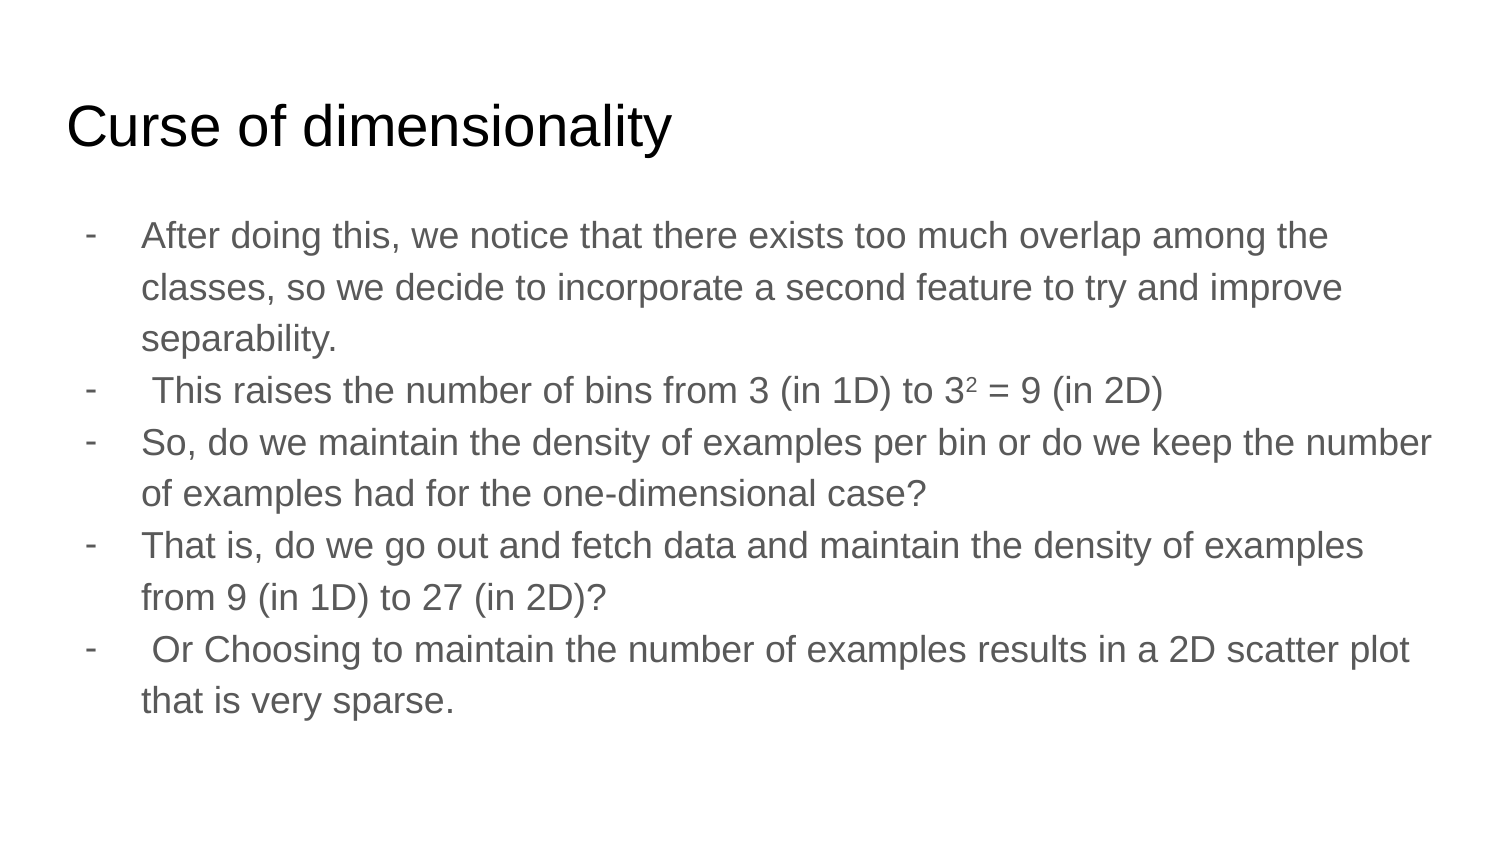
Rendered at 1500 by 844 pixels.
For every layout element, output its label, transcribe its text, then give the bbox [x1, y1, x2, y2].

list After doing this, we notice that there exists too much overlap among the classes, so we decide to incorporate a second feature to try and improve separability. This raises the number of bins from 3 (in 1D) to 32 = 9 (in 2D) So, do we maintain the density of examples per bin or do we keep the number of examples had for the one-dimensional case? That is, do we go out and fetch data and maintain the density of examples from 9 (in 1D) to 27 (in 2D)? Or Choosing to maintain the number of examples results in a 2D scatter plot that is very sparse. [51, 189, 1449, 750]
title Curse of dimensionality [51, 72, 1449, 167]
